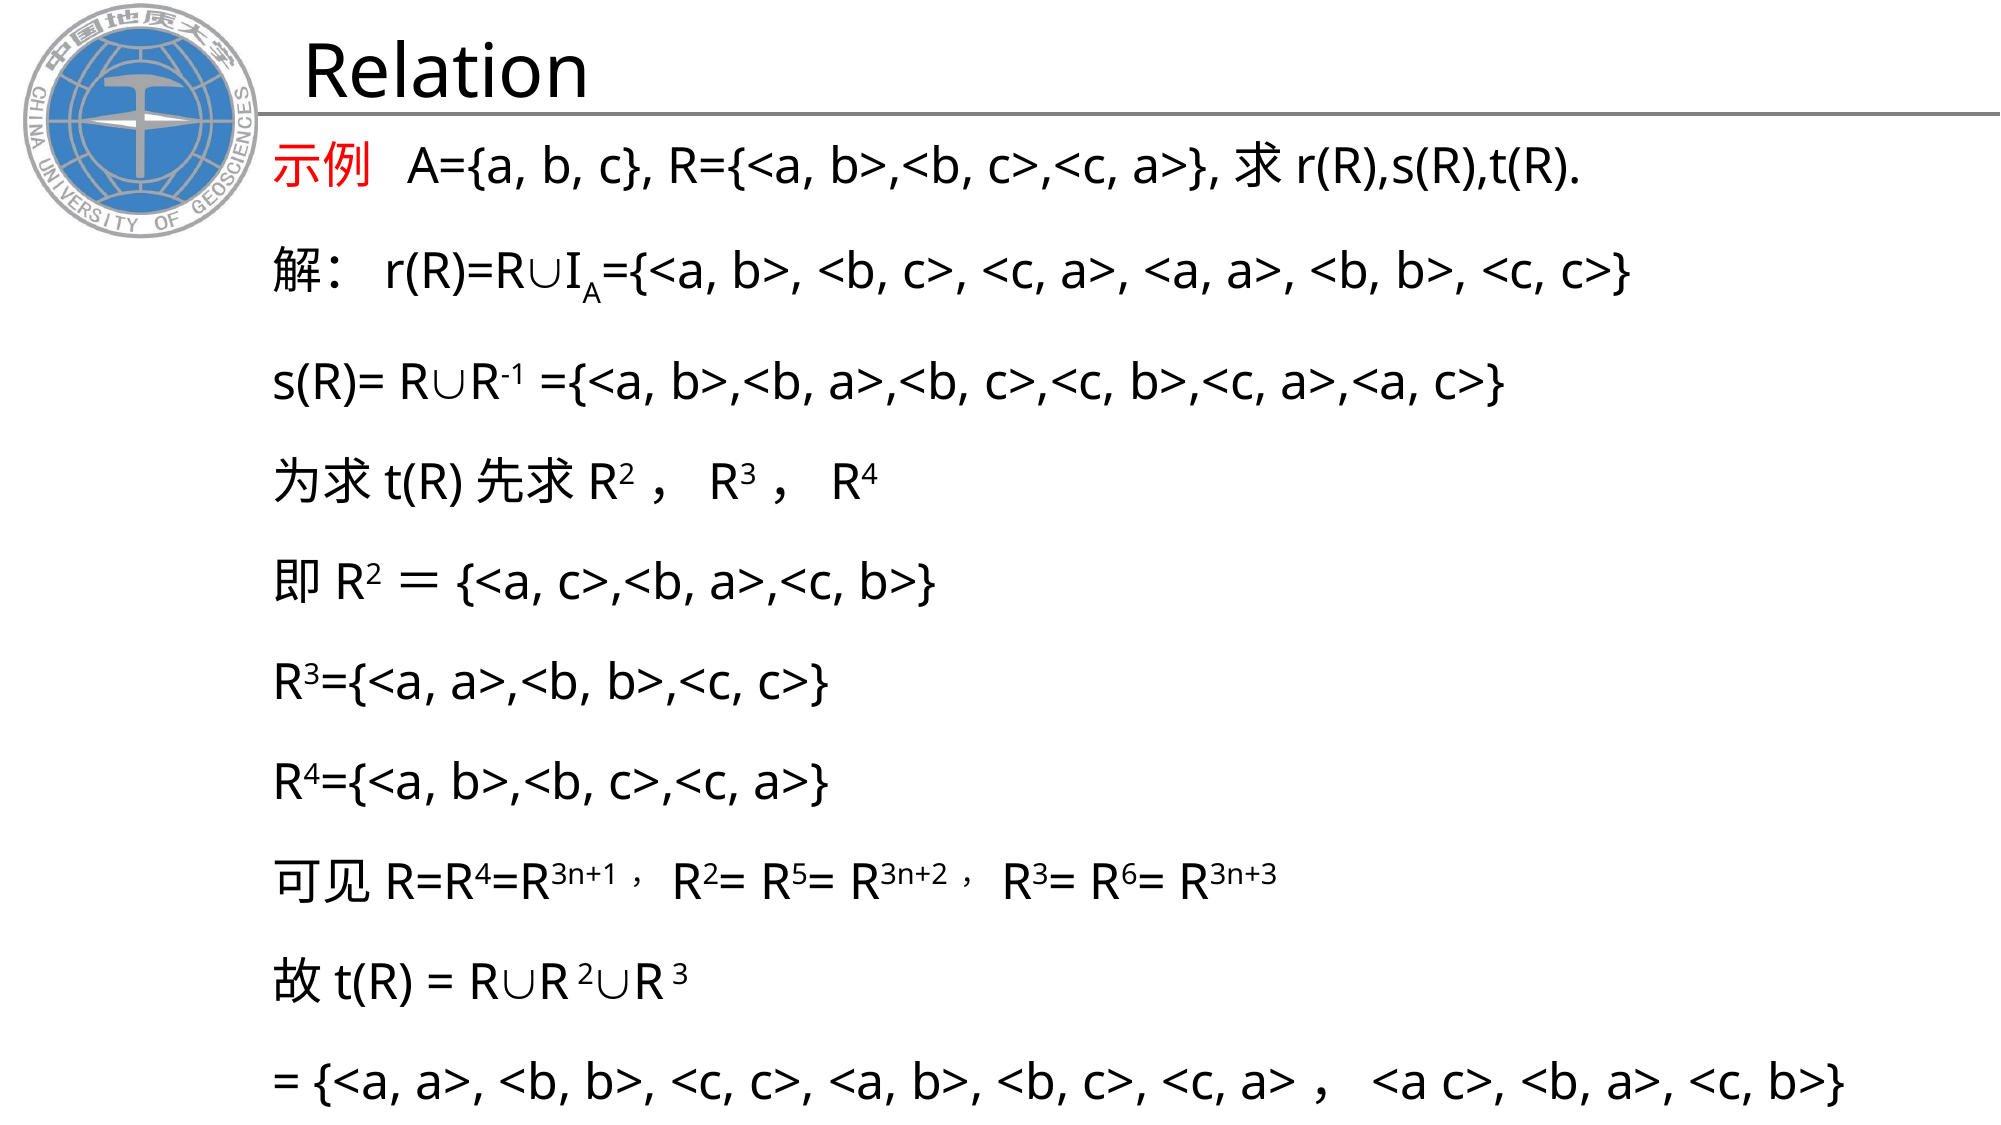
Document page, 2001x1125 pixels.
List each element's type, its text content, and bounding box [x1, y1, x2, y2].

text_box 示例 A={a, b, c}, R={<a, b>,<b, c>,<c, a>},求r(R),s(R),t(R). 解：r(R)=RIA={<a, b>, <b, c>, <c, a>, <a, a>, <b, b>, <c, c>} s(R)= RR-1 ={<a, b>,<b, a>,<b, c>,<c, b>,<c, a>,<a, c>} 为求t(R)先求R2，R3，R4 即R2＝{<a, c>,<b, a>,<c, b>} R3={<a, a>,<b, b>,<c, c>} R4={<a, b>,<b, c>,<c, a>} 可见R=R4=R3n+1，R2= R5= R3n+2，R3= R6= R3n+3 故t(R) = RR 2R 3 = {<a, a>, <b, b>, <c, c>, <a, b>, <b, c>, <c, a>，<a c>, <b, a>, <c, b>} [257, 96, 2000, 921]
text_box Relation [287, 15, 1233, 96]
picture [21, 3, 258, 239]
